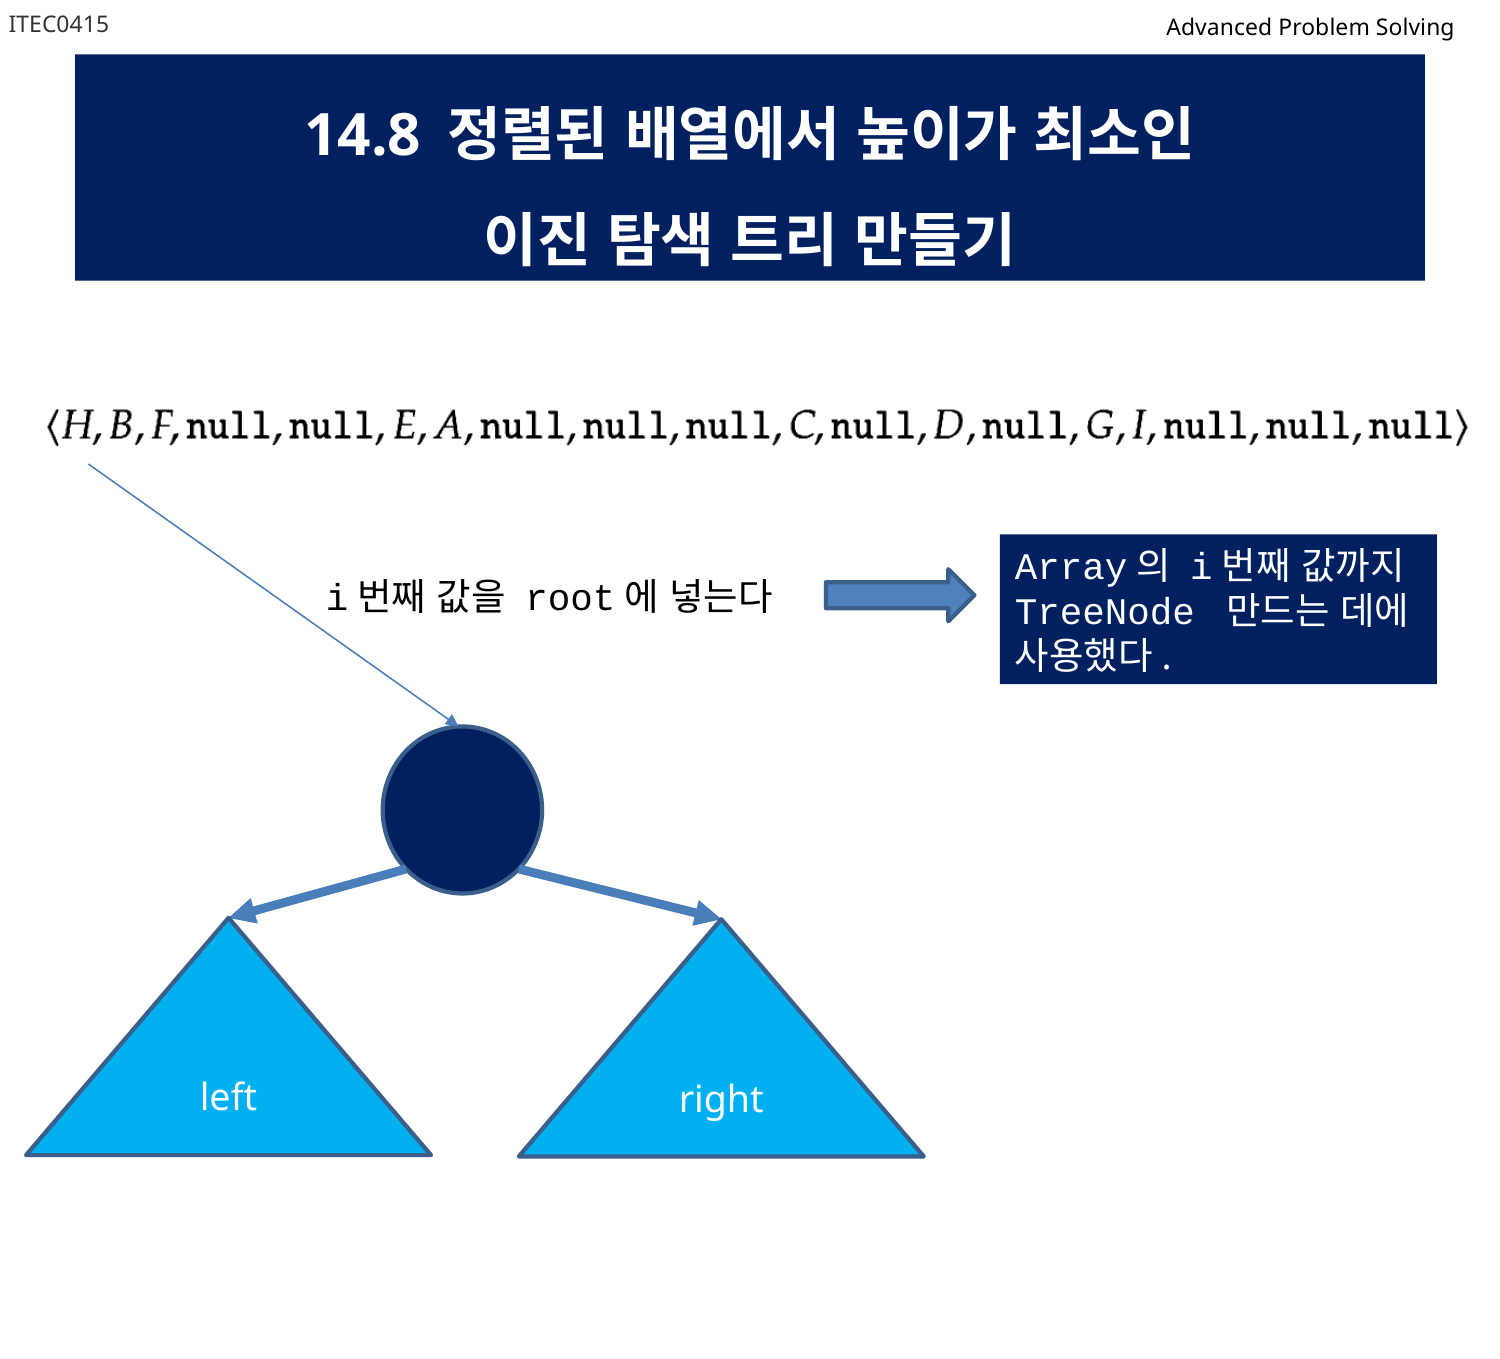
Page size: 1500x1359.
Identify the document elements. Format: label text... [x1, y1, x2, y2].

title 14.8 정렬된 배열에서 높이가 최소인 이진 탐색 트리 만들기 [75, 60, 1425, 281]
text_box i번째 값을 root에 넣는다 [463, 565, 833, 626]
text_box left [24, 921, 433, 1158]
text_box [823, 567, 977, 624]
picture [5, 357, 1500, 495]
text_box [228, 726, 722, 920]
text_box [0, 1, 1500, 49]
text_box right [516, 922, 926, 1159]
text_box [88, 463, 459, 727]
text_box Array의 i번째 값까지 TreeNode 만드는 데에 사용했다. [999, 534, 1437, 685]
